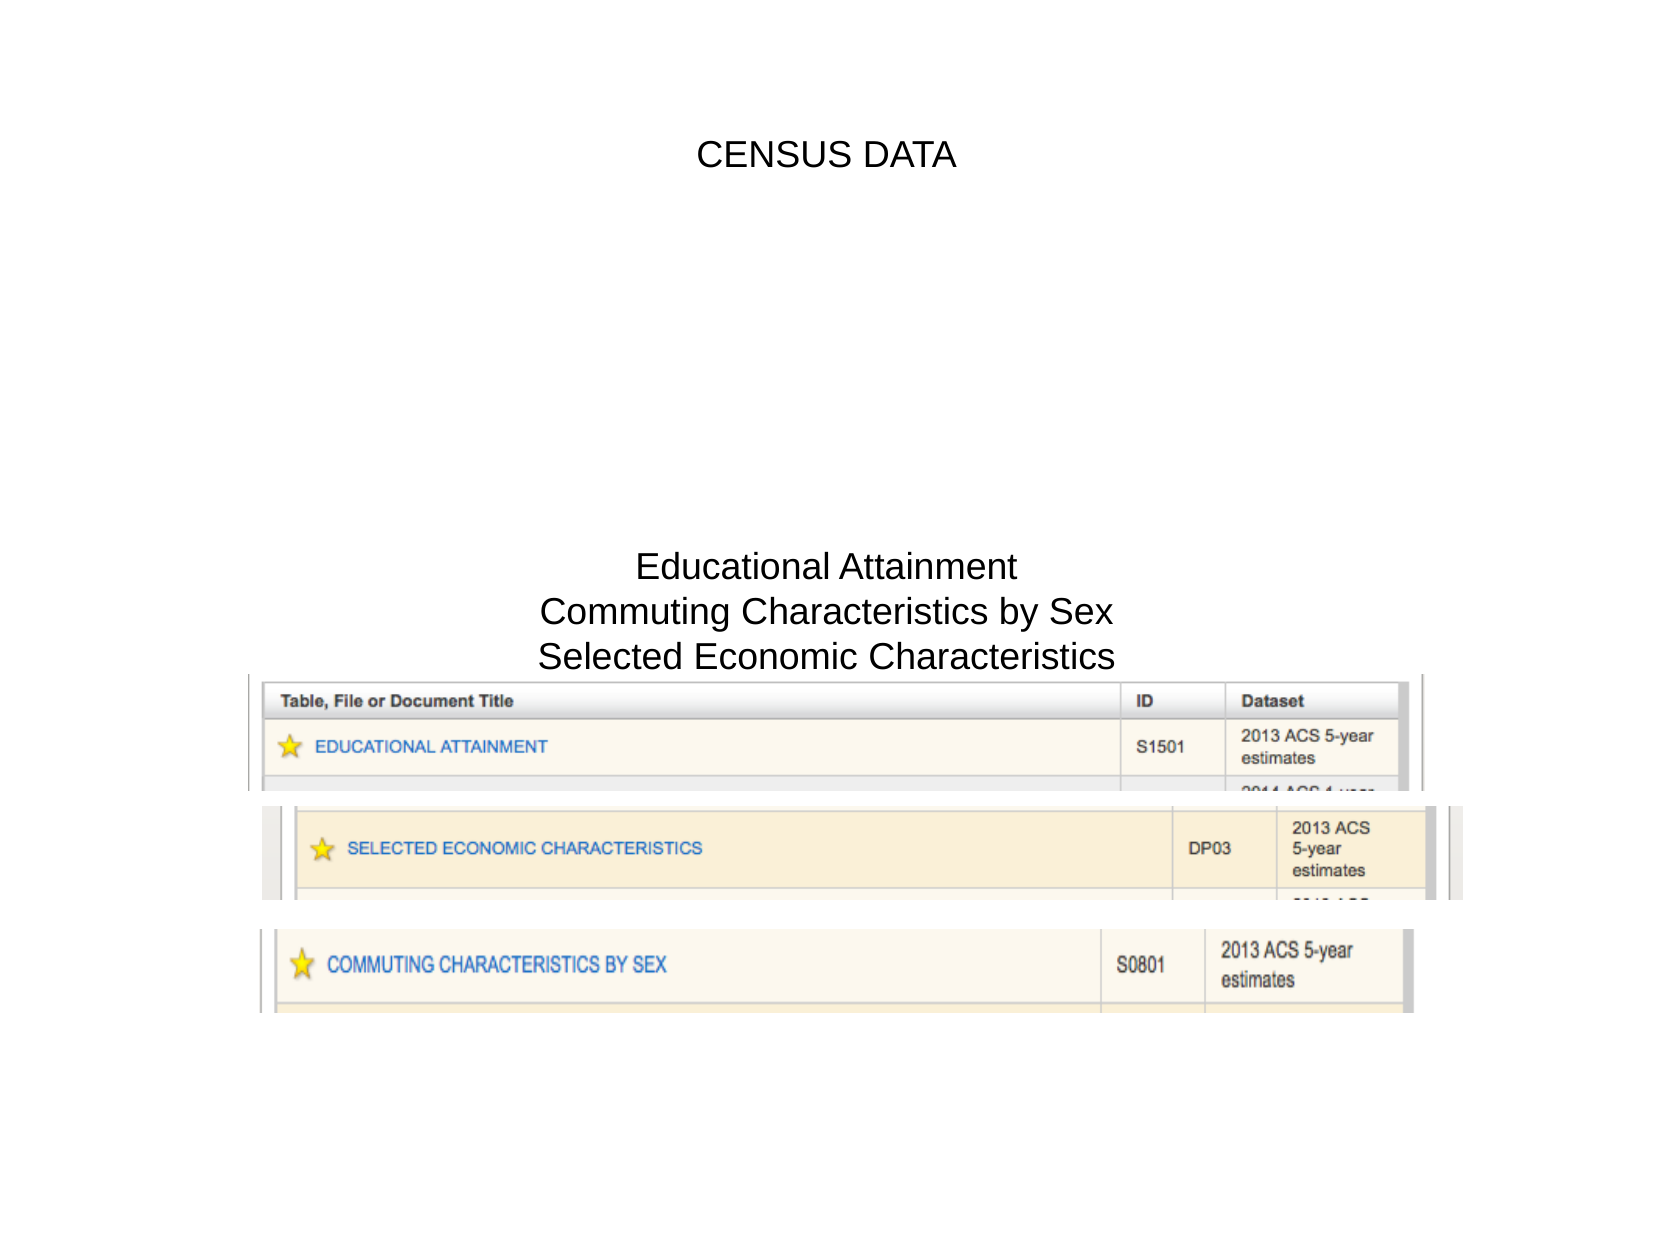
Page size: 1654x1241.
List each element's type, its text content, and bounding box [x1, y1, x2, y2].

picture [262, 806, 1463, 901]
picture [259, 929, 1426, 1013]
text_box Educational Attainment Commuting Characteristics by Sex Selected Economic Characteristics [82, 297, 1571, 1102]
picture [248, 674, 1426, 791]
text_box CENSUS DATA [82, 56, 1571, 249]
